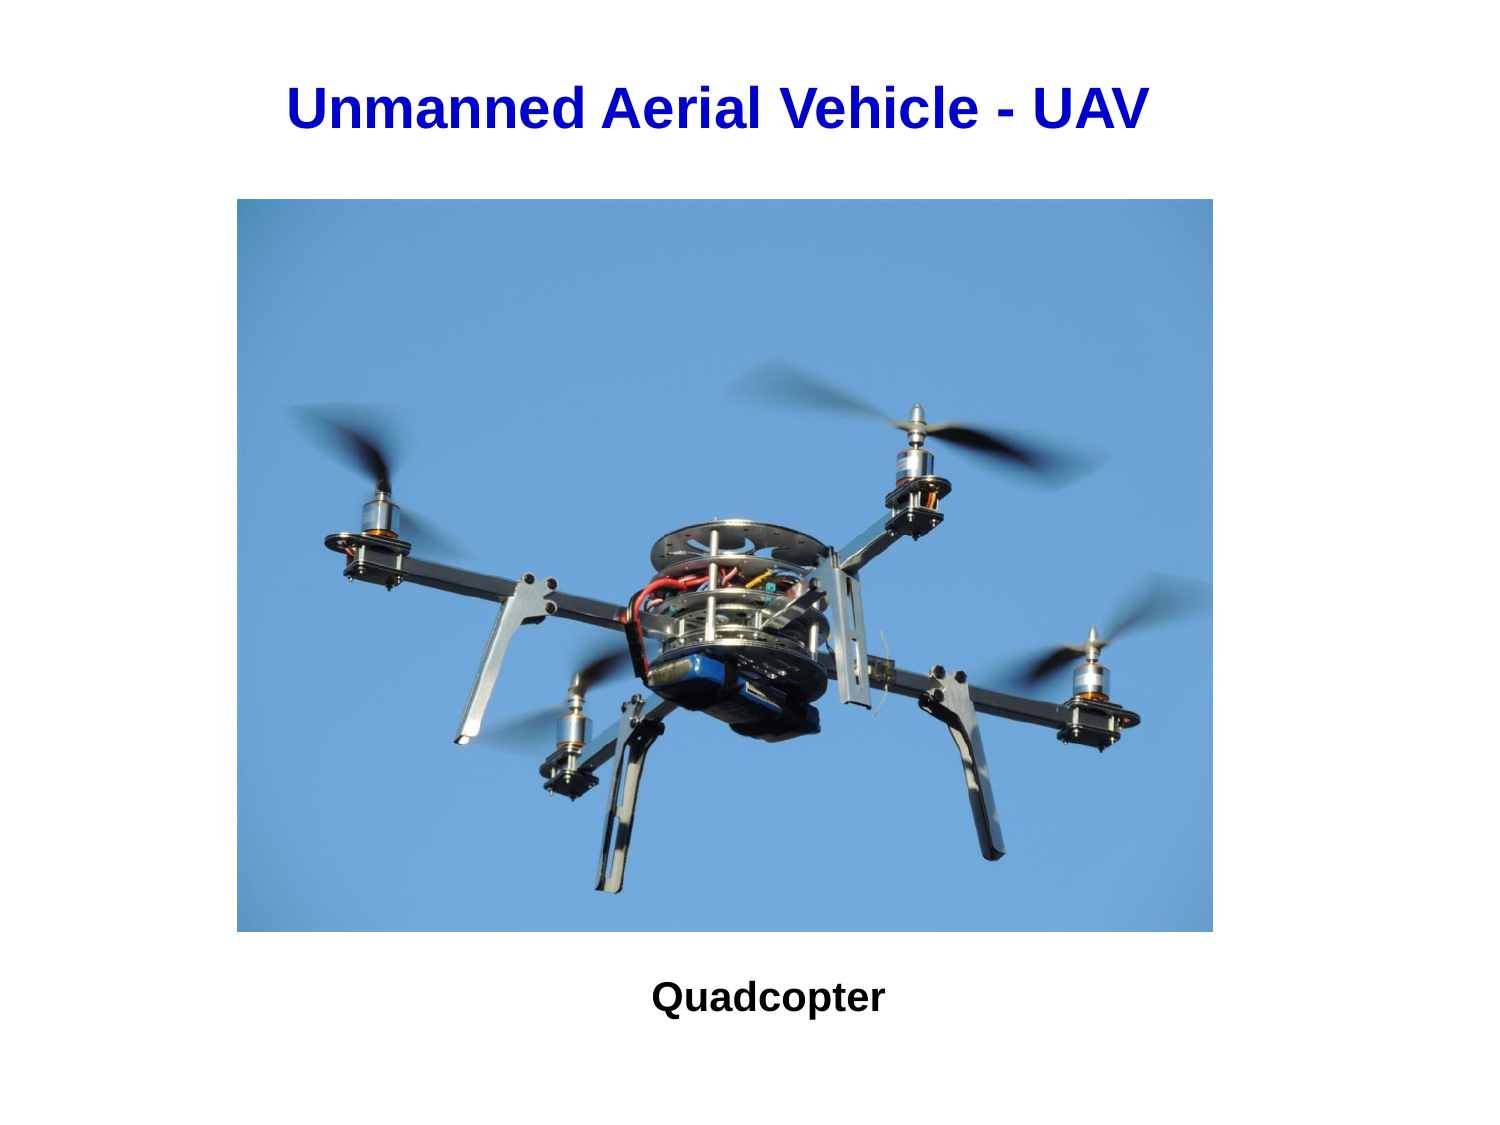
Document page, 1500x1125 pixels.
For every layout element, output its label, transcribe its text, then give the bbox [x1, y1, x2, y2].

picture [237, 199, 1213, 932]
text_box Quadcopter [537, 962, 1000, 1028]
text_box Unmanned Aerial Vehicle - UAV [262, 62, 1175, 148]
